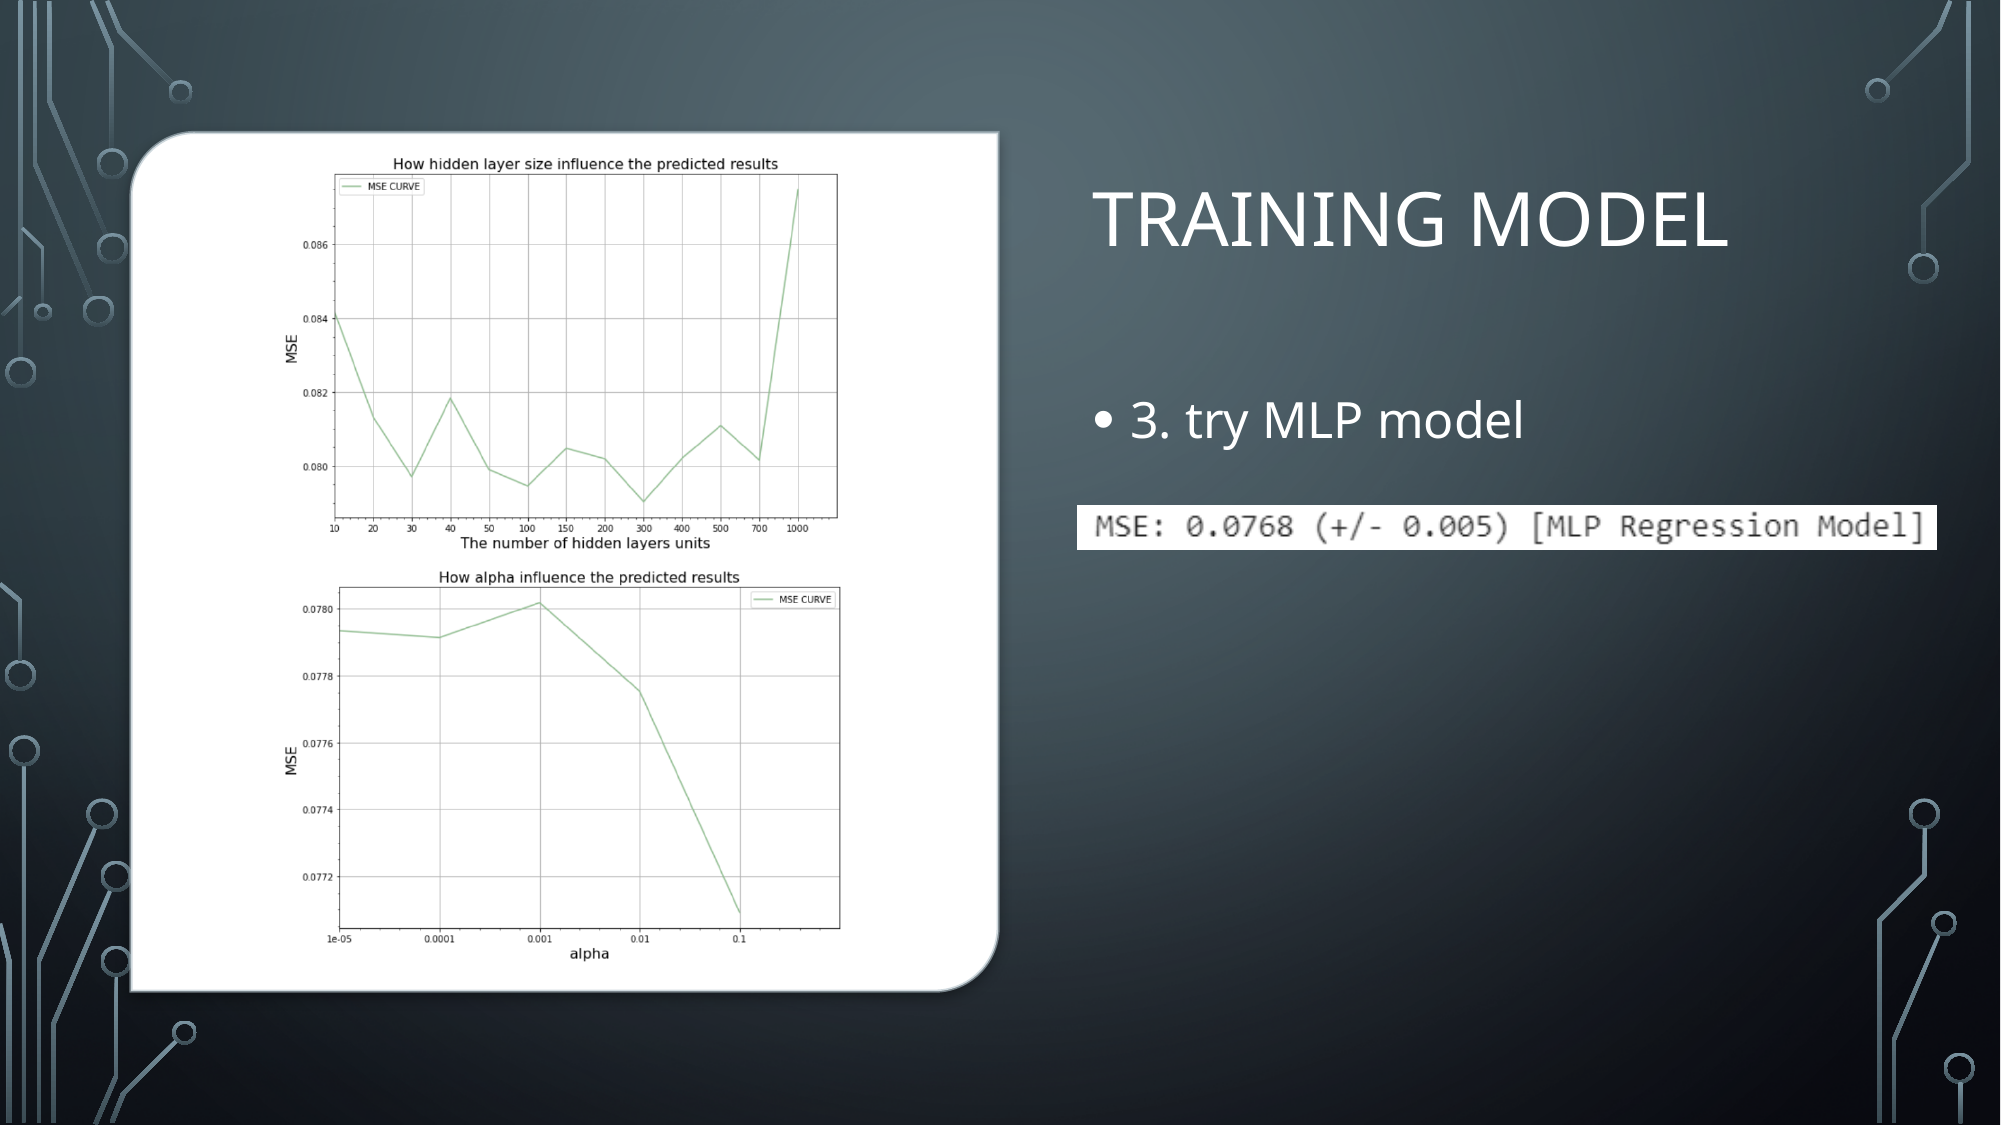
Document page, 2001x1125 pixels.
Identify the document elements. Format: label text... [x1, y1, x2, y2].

picture [281, 155, 846, 550]
picture [1077, 505, 1938, 550]
picture [281, 569, 846, 965]
list 3. try MLP model [1077, 369, 1857, 505]
text_box [129, 131, 1000, 993]
list 3. try MLP model [1077, 550, 1857, 950]
title Training model [1077, 101, 1857, 344]
